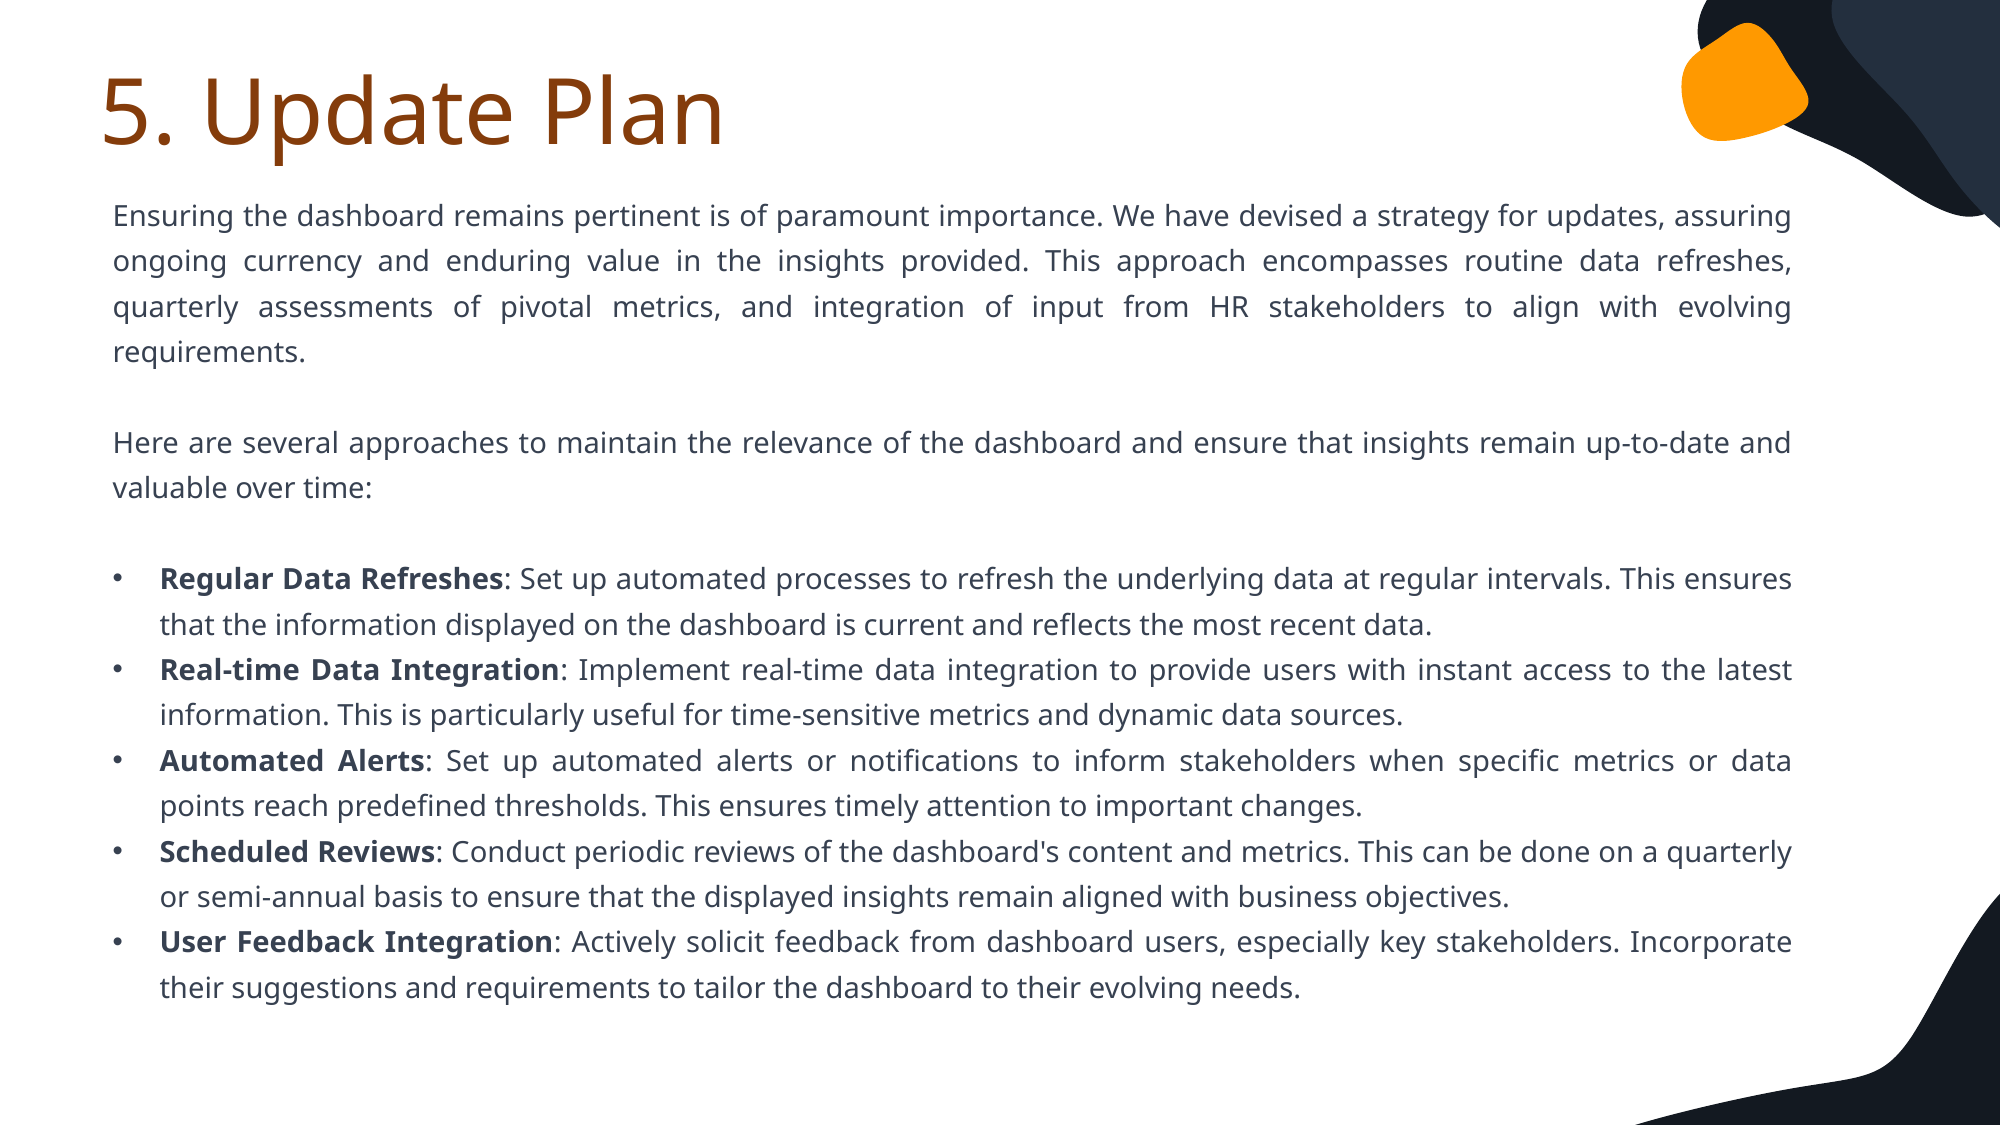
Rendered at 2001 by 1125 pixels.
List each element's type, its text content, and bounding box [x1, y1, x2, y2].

text_box Ensuring the dashboard remains pertinent is of paramount importance. We have devised a strategy for updates, assuring ongoing currency and enduring value in the insights provided. This approach encompasses routine data refreshes, quarterly assessments of pivotal metrics, and integration of input from HR stakeholders to align with evolving requirements. Here are several approaches to maintain the relevance of the dashboard and ensure that insights remain up-to-date and valuable over time: Regular Data Refreshes: Set up automated processes to refresh the underlying data at regular intervals. This ensures that the information displayed on the dashboard is current and reflects the most recent data. Real-time Data Integration: Implement real-time data integration to provide users with instant access to the latest information. This is particularly useful for time-sensitive metrics and dynamic data sources. Automated Alerts: Set up automated alerts or notifications to inform stakeholders when specific metrics or data points reach predefined thresholds. This ensures timely attention to important changes. Scheduled Reviews: Conduct periodic reviews of the dashboard's content and metrics. This can be done on a quarterly or semi-annual basis to ensure that the displayed insights remain aligned with business objectives. User Feedback Integration: Actively solicit feedback from dashboard users, especially key stakeholders. Incorporate their suggestions and requirements to tailor the dashboard to their evolving needs. [97, 179, 1809, 1012]
text_box [1631, 892, 2000, 1125]
text_box 5. Update Plan [85, 45, 743, 170]
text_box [1724, 0, 2000, 307]
text_box [1681, 34, 1724, 141]
